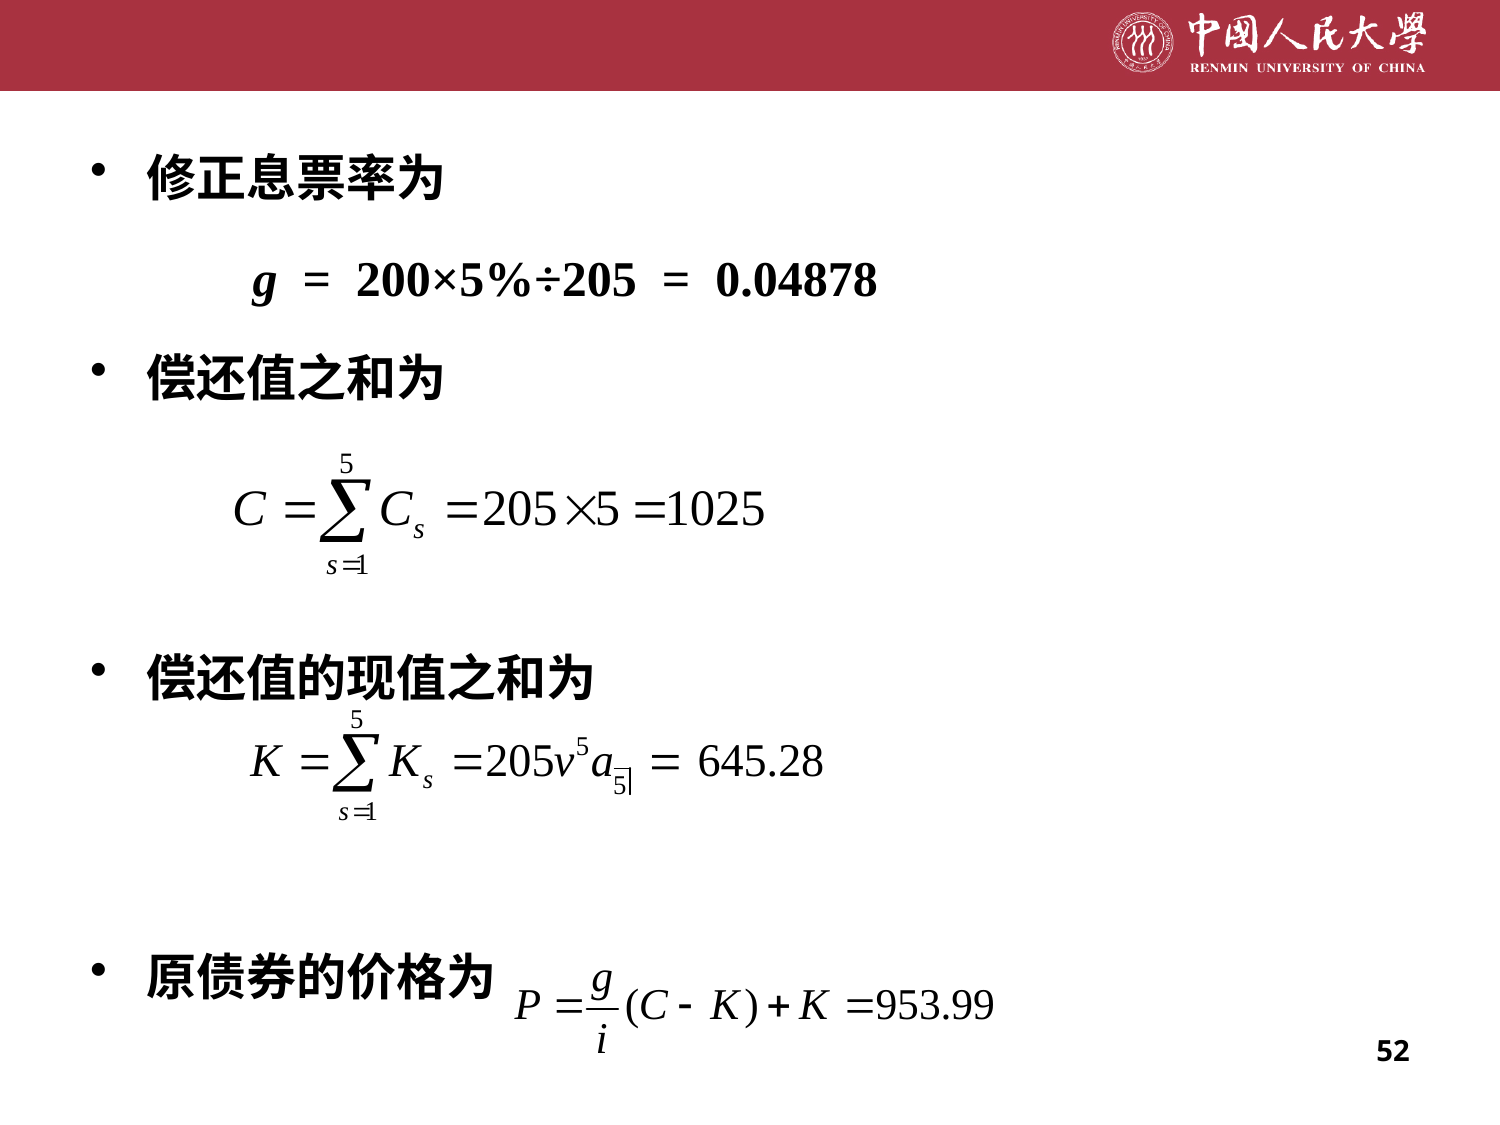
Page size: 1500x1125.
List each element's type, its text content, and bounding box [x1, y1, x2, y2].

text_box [225, 440, 788, 586]
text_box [241, 697, 831, 832]
list 修正息票率为 g = 200×5%÷205 = 0.04878 偿还值之和为 偿还值的现值之和为 原债券的价格为 [75, 529, 1425, 1025]
list 修正息票率为 g = 200×5%÷205 = 0.04878 偿还值之和为 偿还值的现值之和为 原债券的价格为 [75, 108, 1425, 528]
slide_number 52 [1074, 1025, 1425, 1103]
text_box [506, 949, 1004, 1064]
picture [0, 0, 1500, 91]
